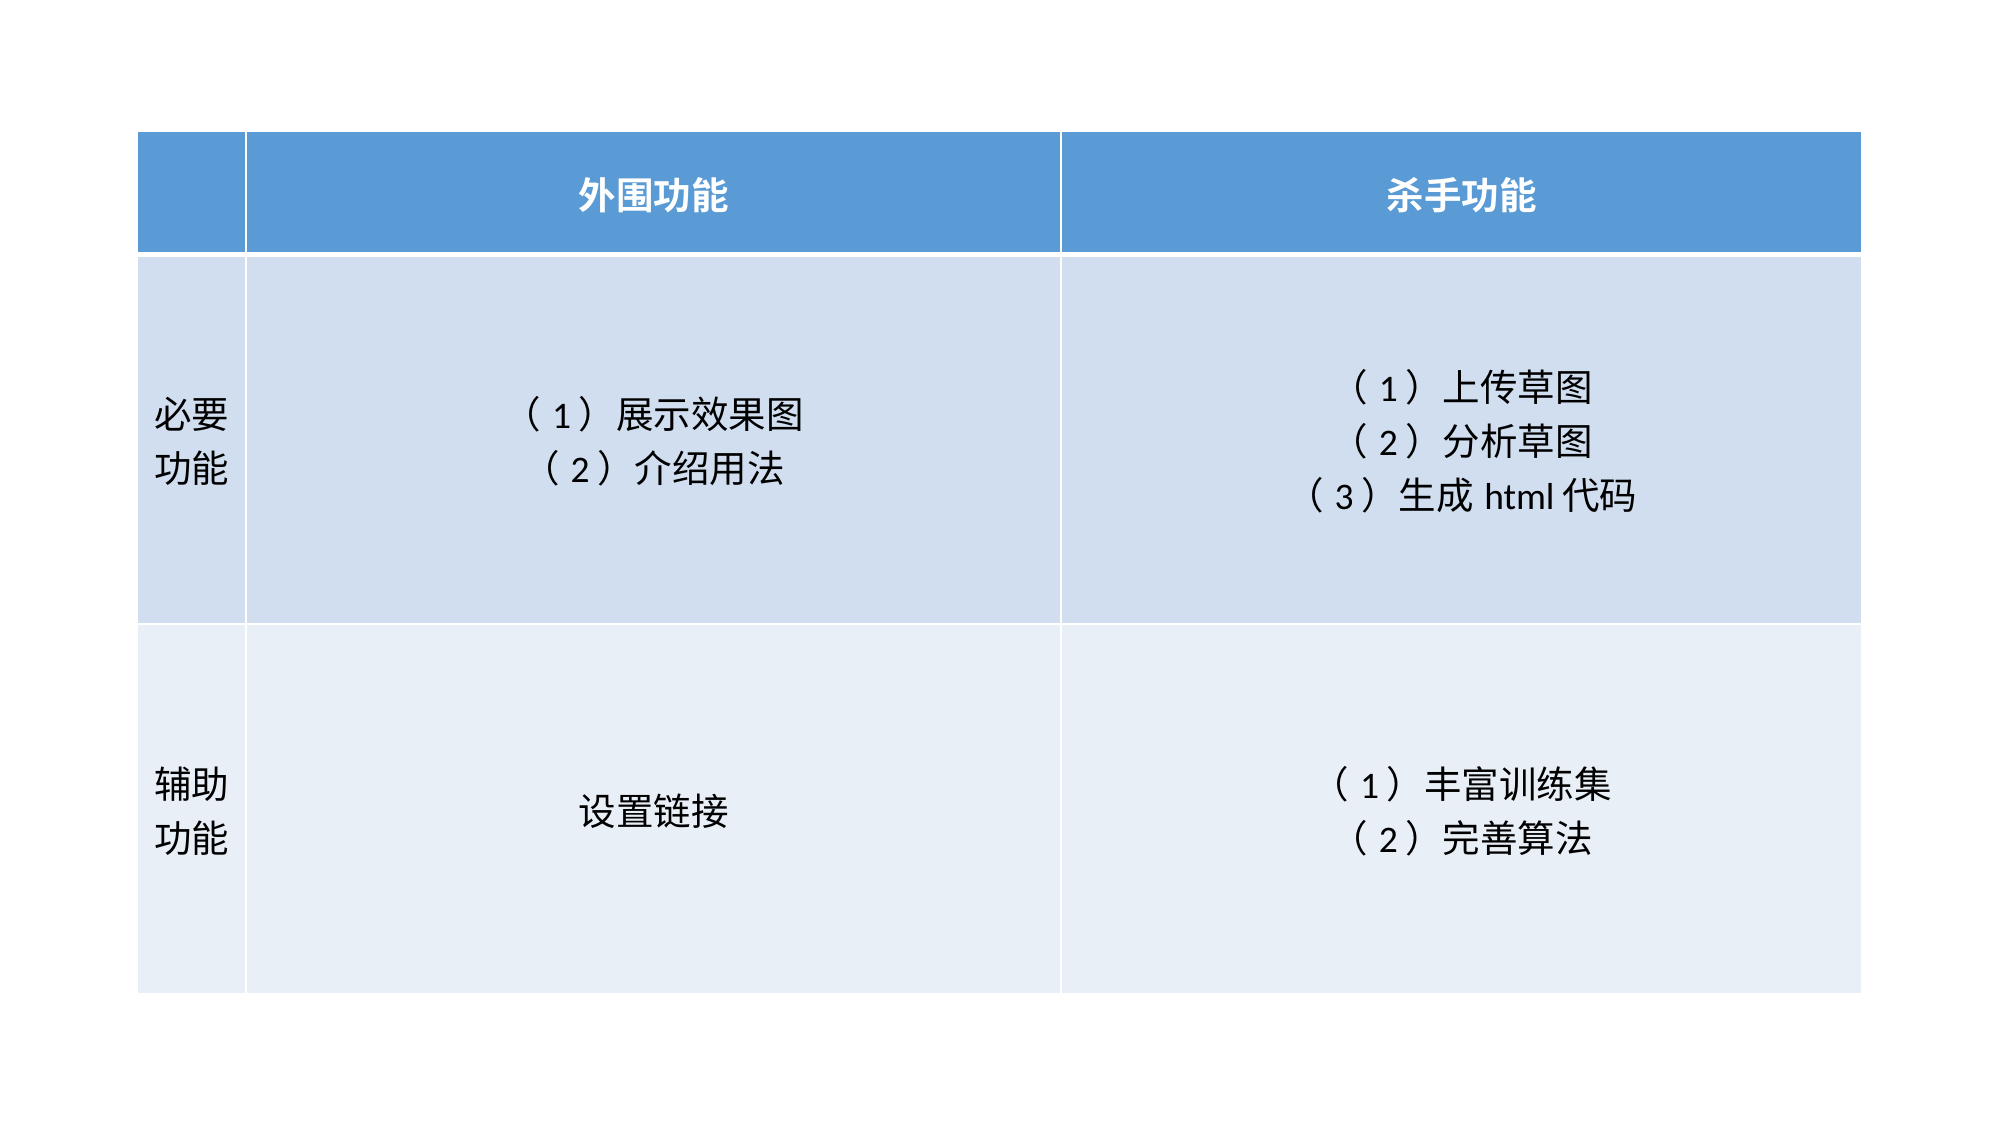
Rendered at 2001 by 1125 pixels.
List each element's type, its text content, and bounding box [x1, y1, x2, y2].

table_header 外围功能 [247, 132, 1060, 252]
table_cell 辅助功能 [138, 625, 245, 993]
table_cell （1）上传草图 （2）分析草图 （3）生成html代码 [1062, 257, 1861, 623]
table_cell （1）展示效果图 （2）介绍用法 [247, 257, 1060, 623]
table_header [138, 132, 245, 252]
table_cell （1）丰富训练集 （2）完善算法 [1062, 625, 1861, 993]
table_cell 必要功能 [138, 257, 245, 623]
table_header 杀手功能 [1062, 132, 1861, 252]
table_cell 设置链接 [247, 625, 1060, 993]
